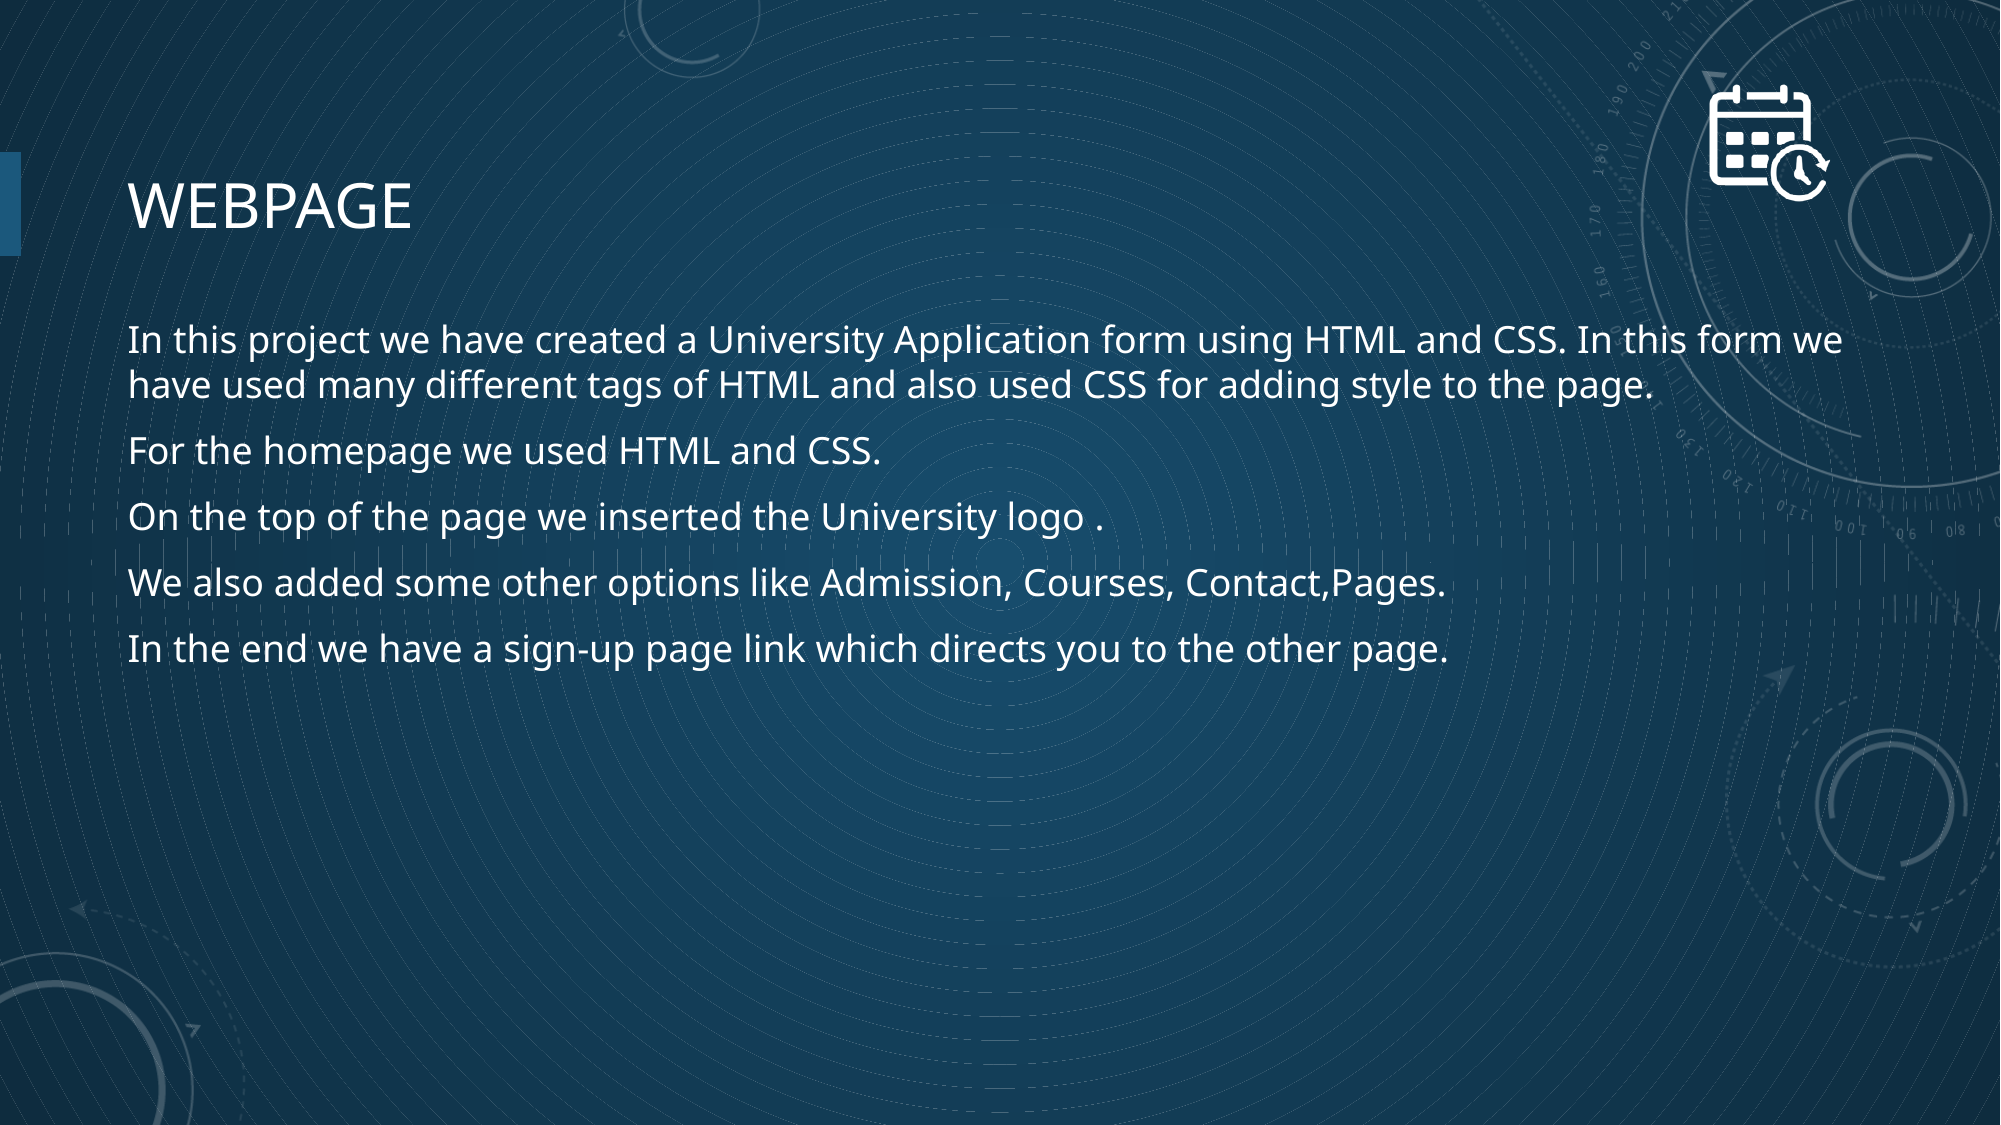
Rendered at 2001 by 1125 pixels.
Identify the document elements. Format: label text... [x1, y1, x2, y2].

picture [0, 0, 2000, 1125]
title Webpage [112, 99, 1891, 307]
list In this project we have created a University Application form using HTML and CSS. In this form we have used many different tags of HTML and also used CSS for adding style to the page. For the homepage we used HTML and CSS. On the top of the page we inserted the University logo . We also added some other options like Admission, Courses, Contact,Pages. In the end we have a sign-up page link which directs you to the other page. [112, 308, 1891, 1048]
